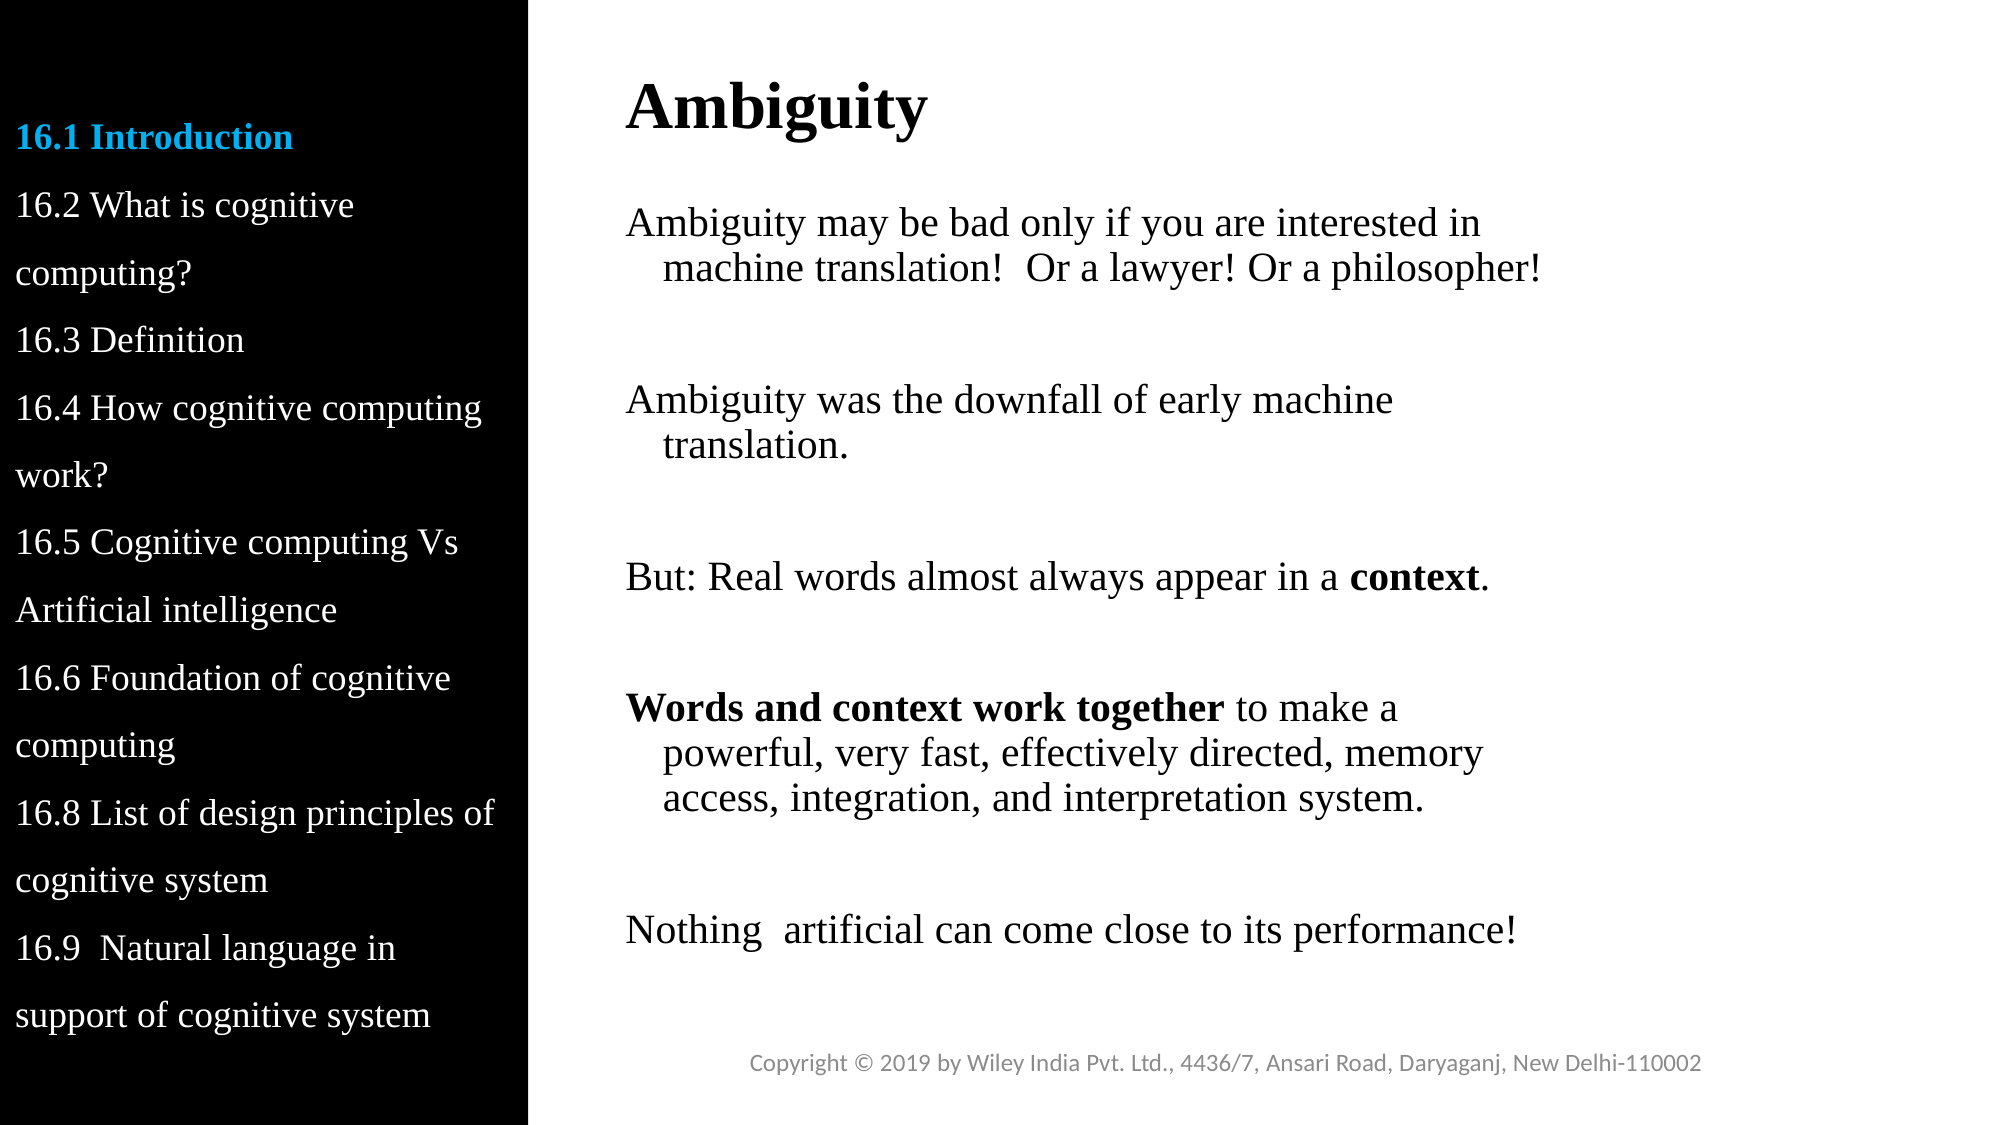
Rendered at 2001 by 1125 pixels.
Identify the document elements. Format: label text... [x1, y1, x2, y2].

text_box 16.1 Introduction 16.2 What is cognitive computing? 16.3 Definition 16.4 How cognitive computing work? 16.5 Cognitive computing Vs Artificial intelligence 16.6 Foundation of cognitive computing 16.8 List of design principles of cognitive system 16.9 Natural language in support of cognitive system [0, 0, 529, 1125]
list Ambiguity may be bad only if you are interested in machine translation! Or a lawyer! Or a philosopher! Ambiguity was the downfall of early machine translation. But: Real words almost always appear in a context. Words and context work together to make a powerful, very fast, effectively directed, memory access, integration, and interpretation system. Nothing artificial can come close to its performance! [610, 192, 1570, 1043]
footer Copyright © 2019 by Wiley India Pvt. Ltd., 4436/7, Ansari Road, Daryaganj, New Delhi-110002 [662, 1031, 1790, 1092]
title Ambiguity [610, 63, 1706, 151]
